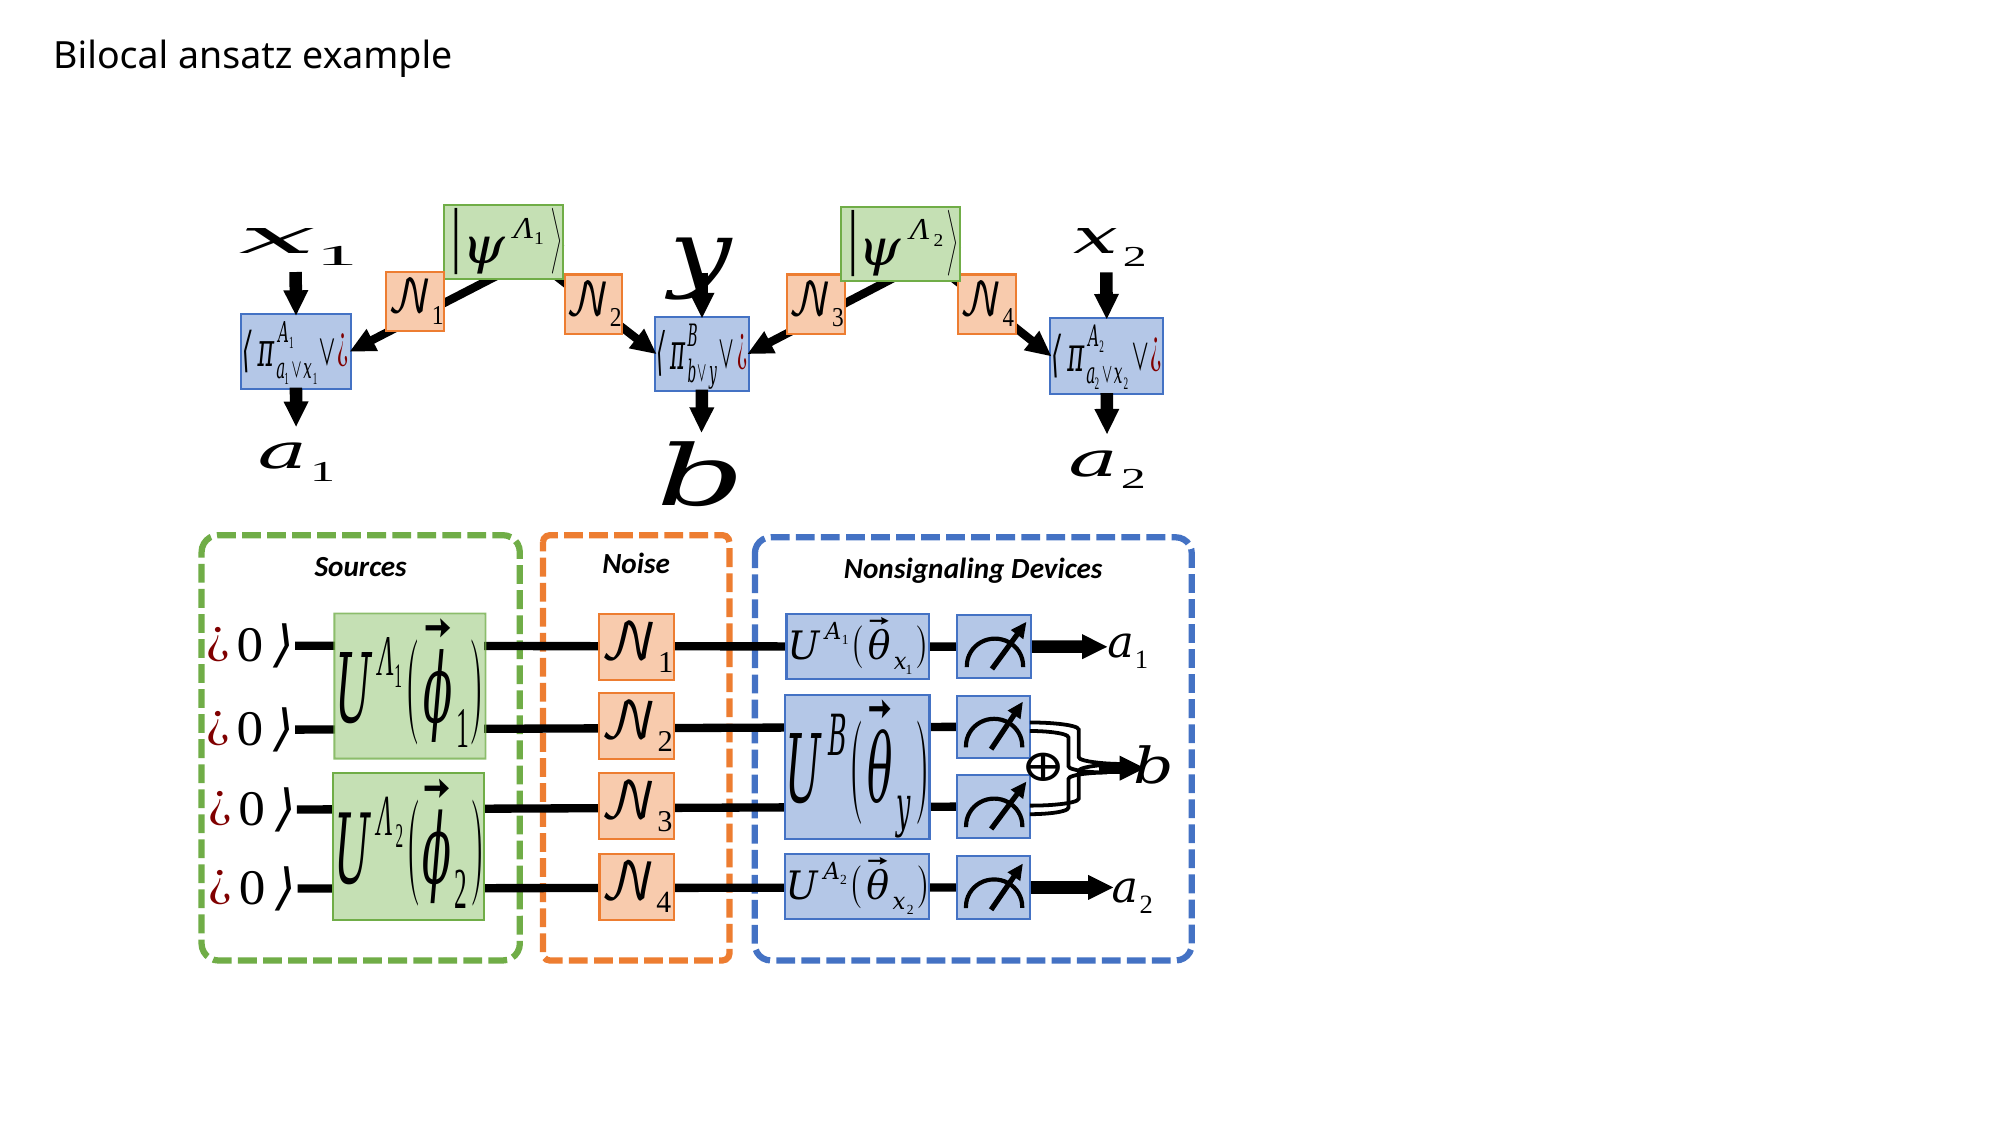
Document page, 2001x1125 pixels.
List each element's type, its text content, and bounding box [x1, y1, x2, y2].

text_box Noise [541, 812, 731, 883]
text_box [1031, 721, 1099, 770]
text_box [295, 726, 956, 730]
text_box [350, 267, 463, 352]
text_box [956, 856, 1031, 934]
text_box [296, 806, 956, 810]
title Bilocal ansatz example [38, 9, 1764, 103]
text_box Noise [541, 651, 731, 724]
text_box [747, 269, 860, 354]
text_box Nonsignaling Devices [753, 536, 1193, 962]
text_box Sources [200, 534, 521, 962]
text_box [941, 269, 1052, 357]
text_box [957, 615, 1032, 694]
text_box Noise [541, 732, 731, 804]
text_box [956, 775, 1031, 854]
text_box Noise [541, 892, 731, 962]
text_box Noise [541, 534, 731, 642]
text_box [1029, 730, 1108, 815]
text_box [1069, 776, 1080, 804]
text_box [956, 695, 1031, 774]
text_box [545, 267, 657, 354]
